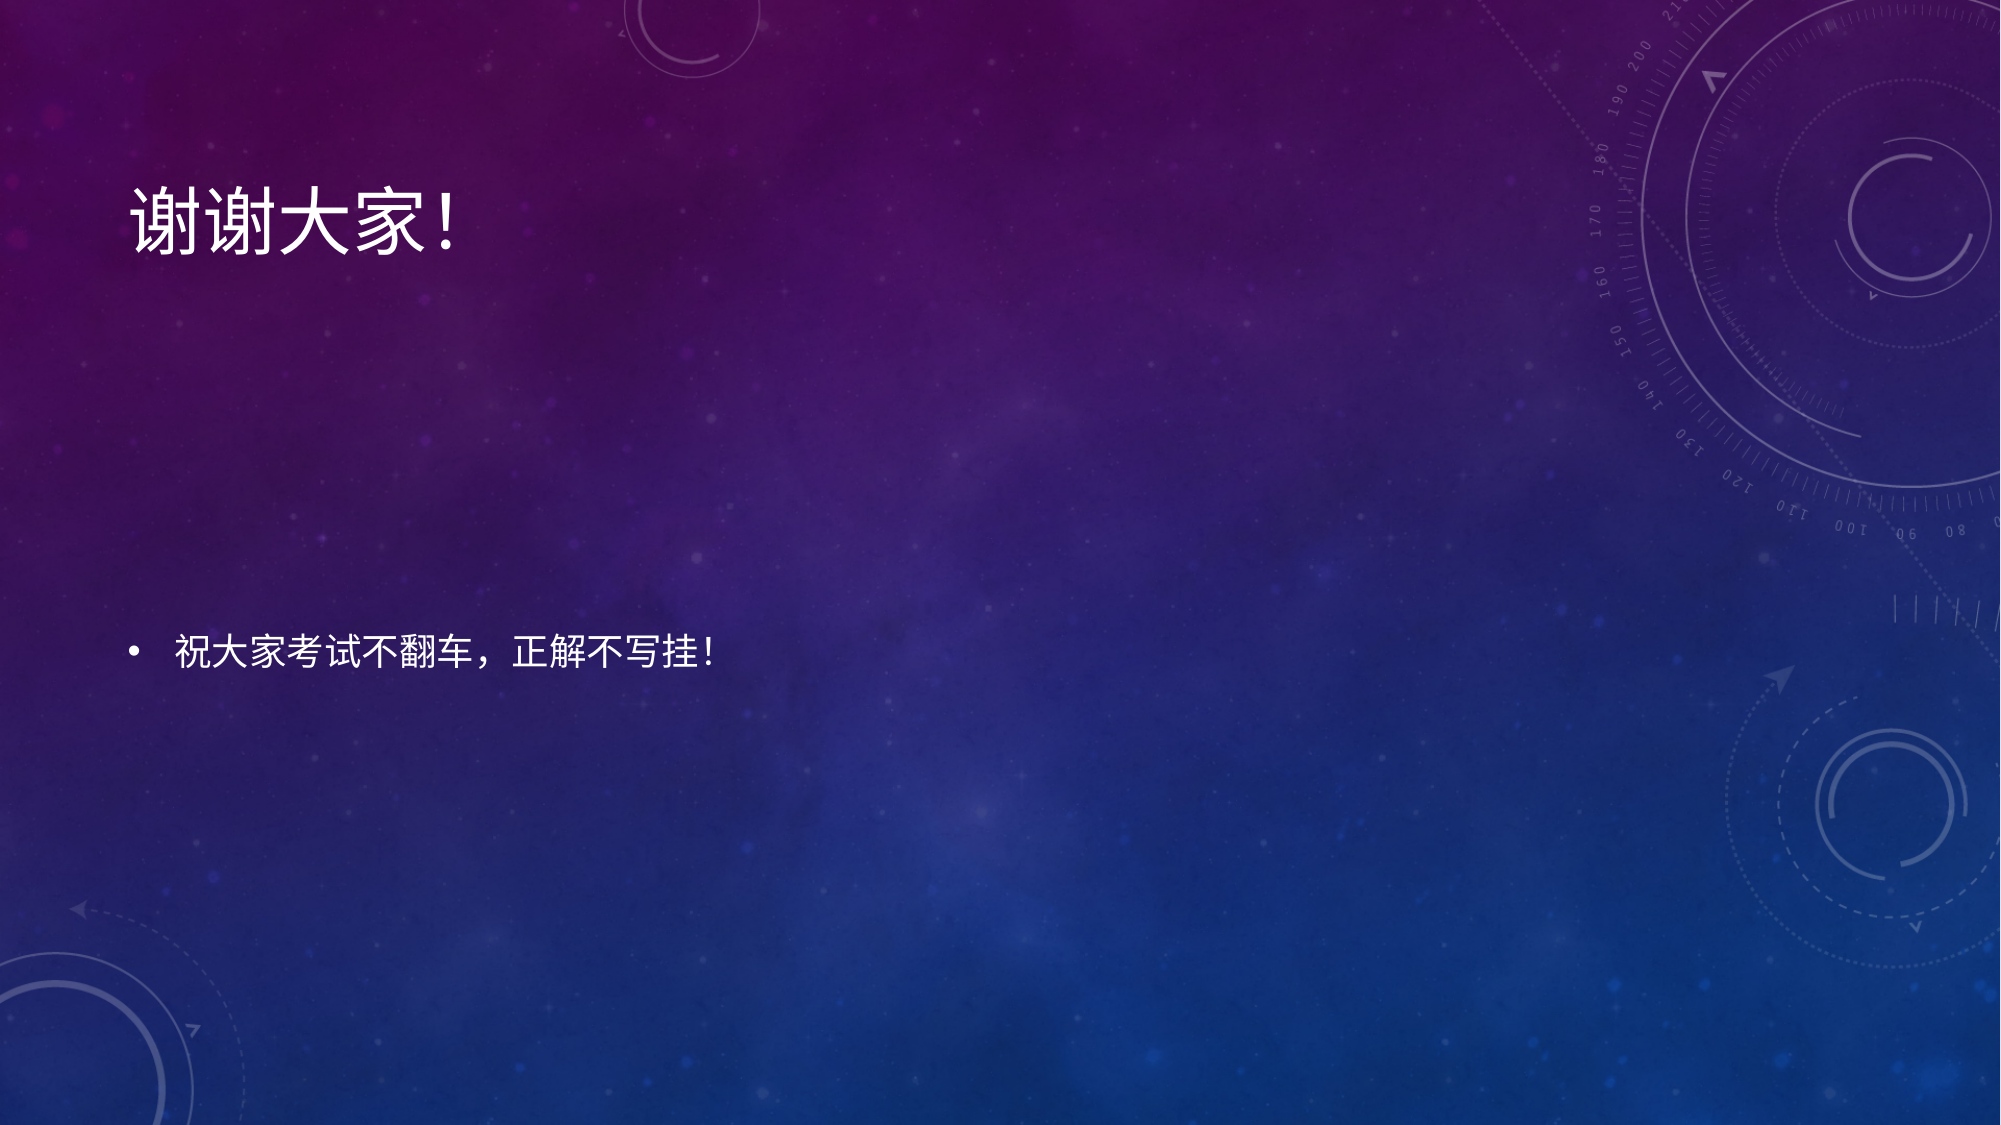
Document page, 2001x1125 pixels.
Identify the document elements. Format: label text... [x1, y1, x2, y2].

picture [0, 0, 2001, 1125]
list 祝大家考试不翻车，正解不写挂！ [112, 351, 1775, 950]
title 谢谢大家！ [112, 99, 1775, 339]
